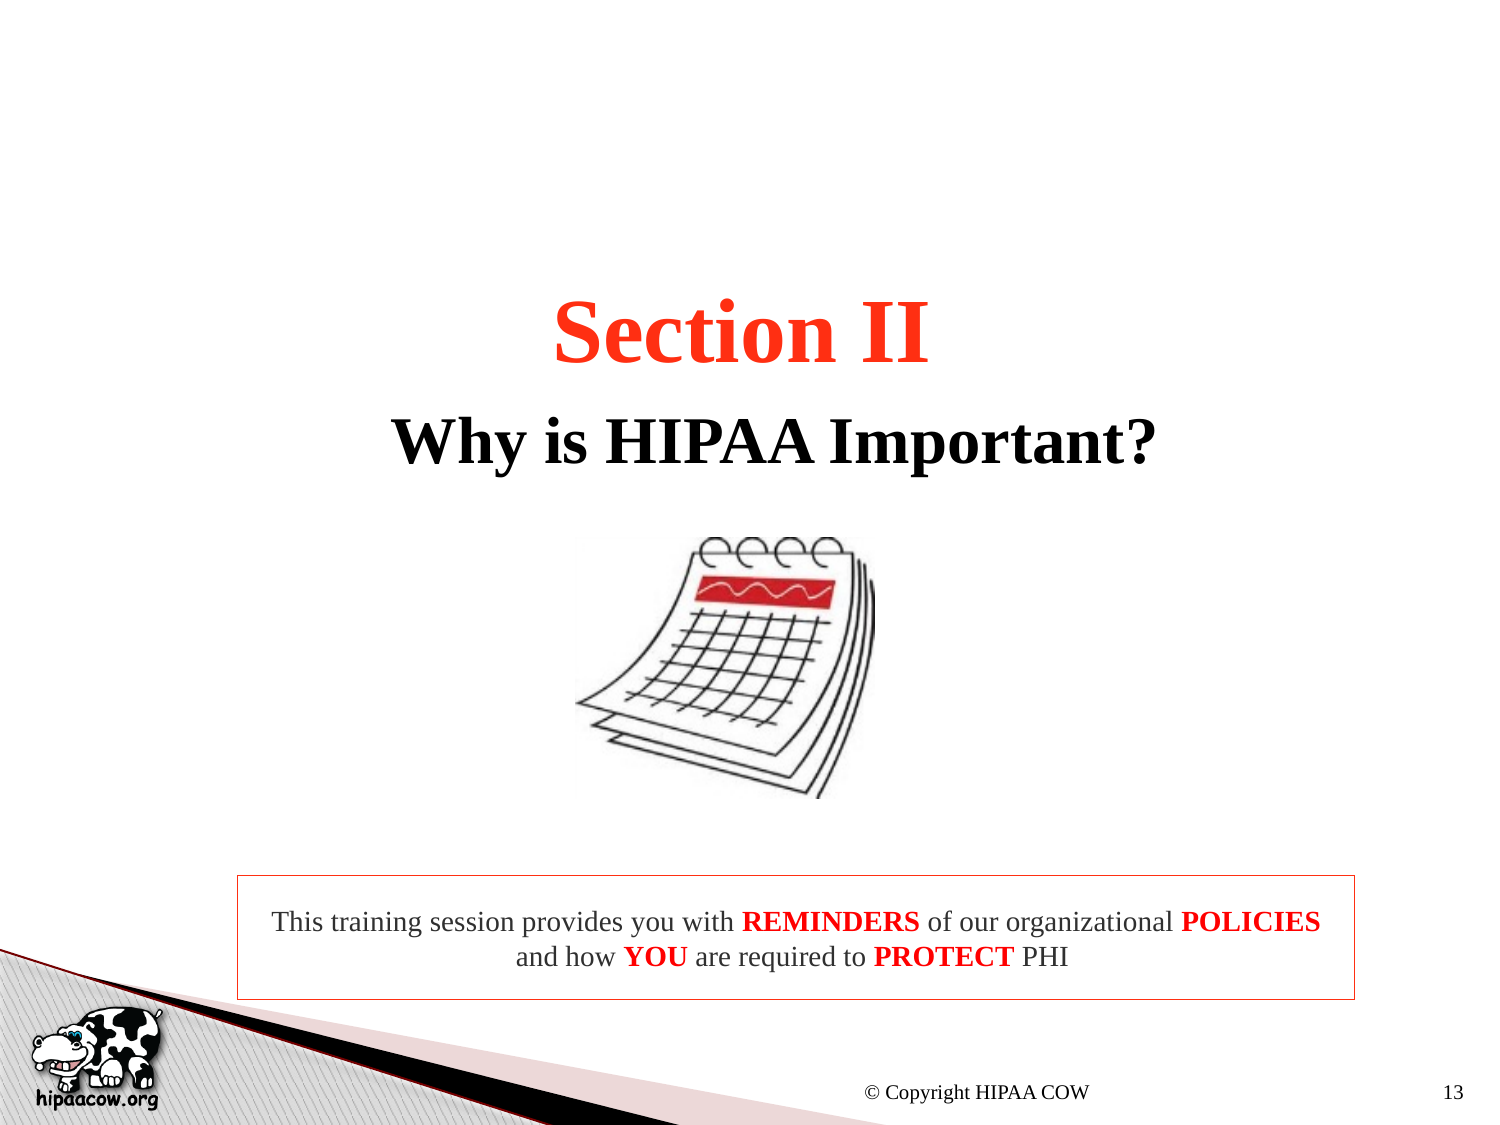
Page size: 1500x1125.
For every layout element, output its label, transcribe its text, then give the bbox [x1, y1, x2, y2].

text_box Section II [537, 263, 1013, 388]
picture [574, 537, 875, 800]
picture [24, 999, 175, 1111]
footer © Copyright HIPAA COW [718, 1051, 1105, 1112]
slide_number 13 [1418, 1051, 1479, 1112]
text_box Why is HIPAA Important? [350, 389, 1200, 484]
title This training session provides you with REMINDERS of our organizational POLICIES and how YOU are required to PROTECT PHI [237, 875, 1355, 1000]
